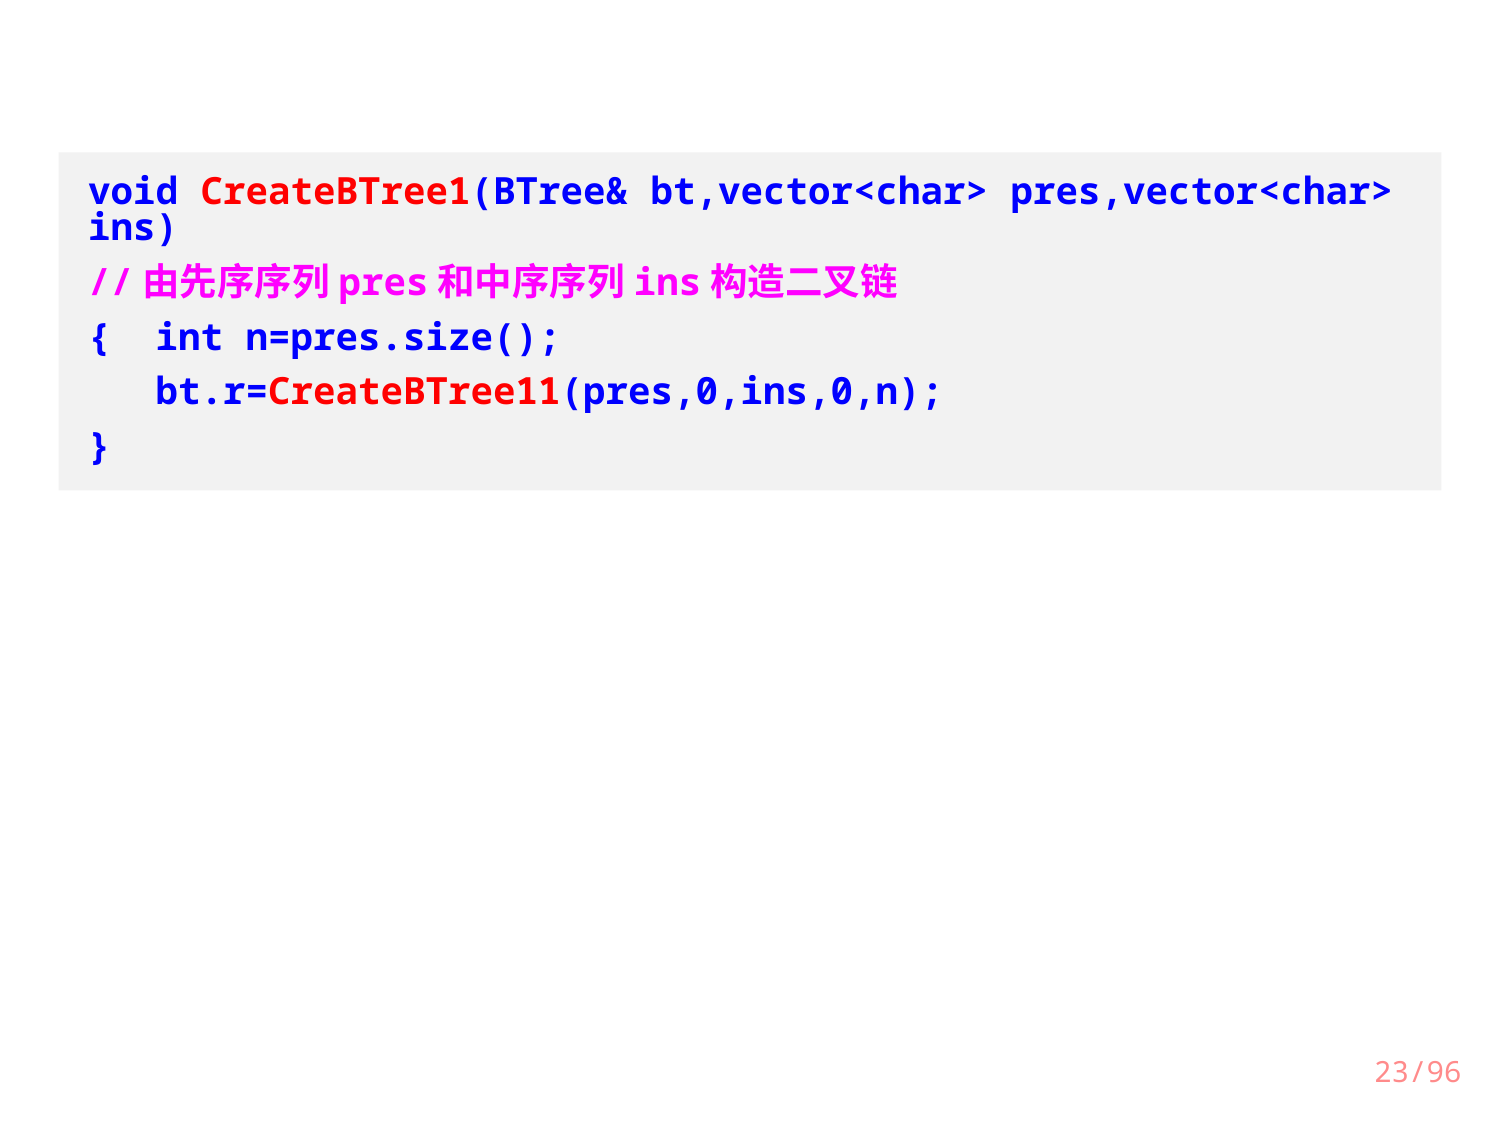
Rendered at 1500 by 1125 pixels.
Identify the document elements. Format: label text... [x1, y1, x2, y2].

text_box void CreateBTree1(BTree& bt,vector<char> pres,vector<char> ins) //由先序序列pres和中序序列ins构造二叉链 { int n=pres.size(); bt.r=CreateBTree11(pres,0,ins,0,n); } [56, 150, 1443, 492]
slide_number 23/96 [1317, 1042, 1477, 1103]
